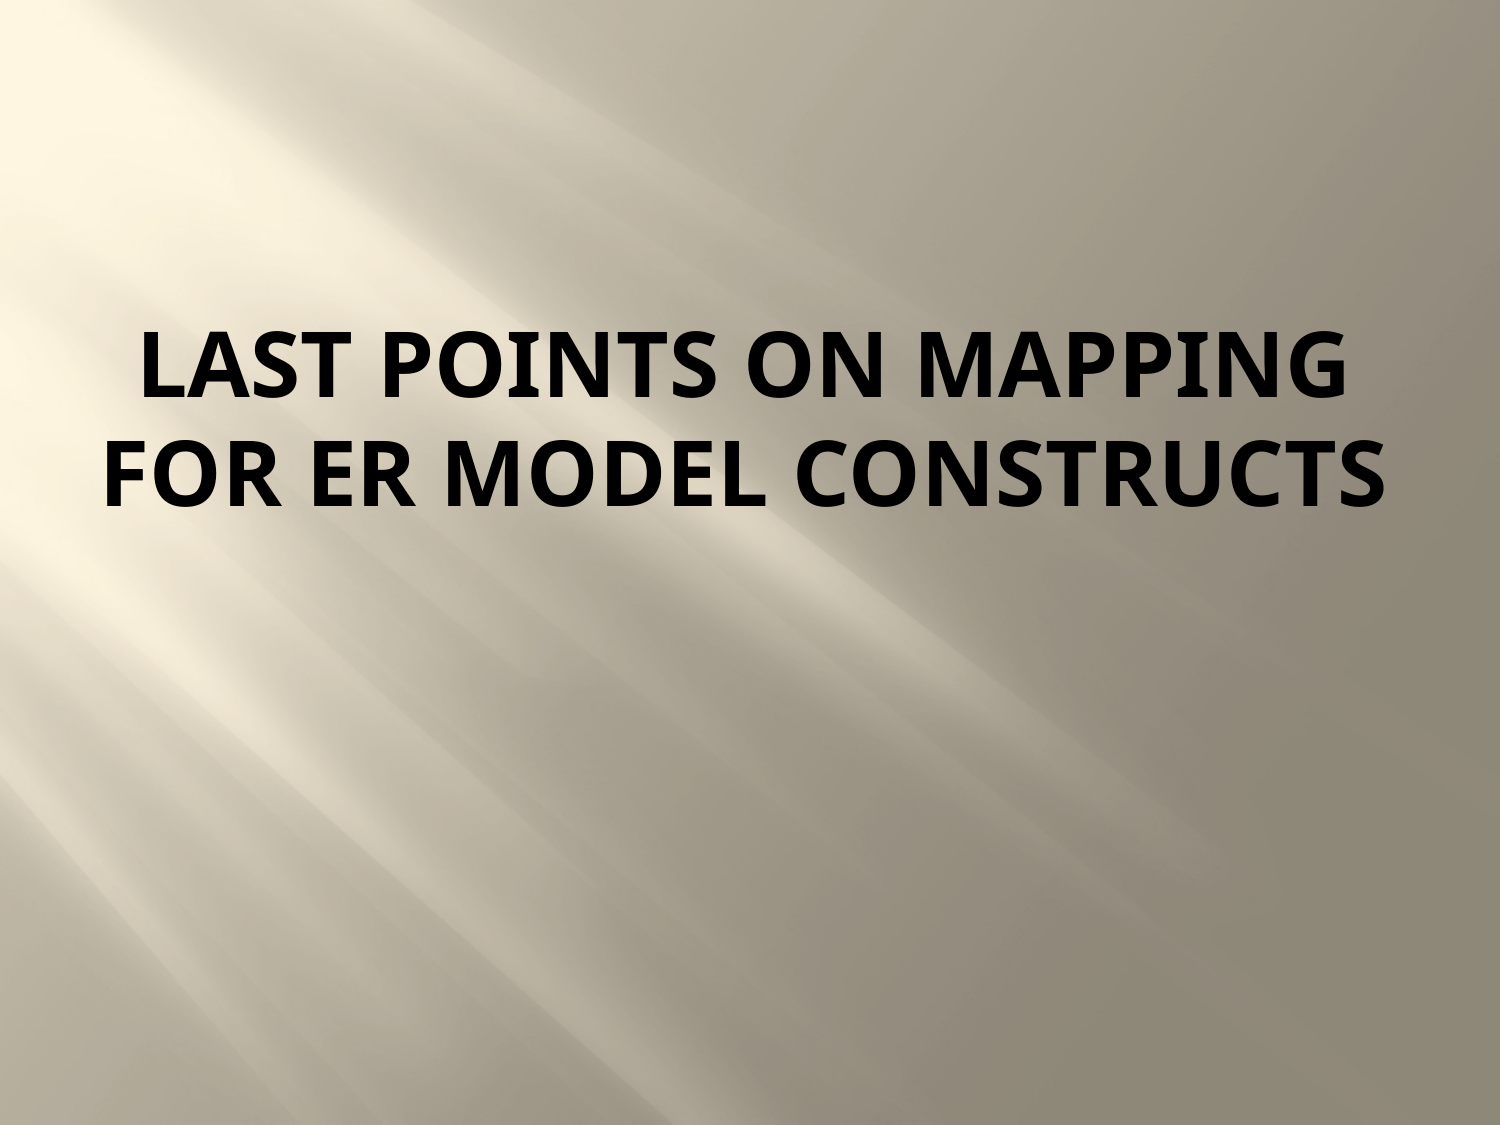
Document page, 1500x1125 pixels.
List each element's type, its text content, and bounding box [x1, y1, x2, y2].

title Last points on Mapping for ER Model Constructs [69, 224, 1420, 525]
